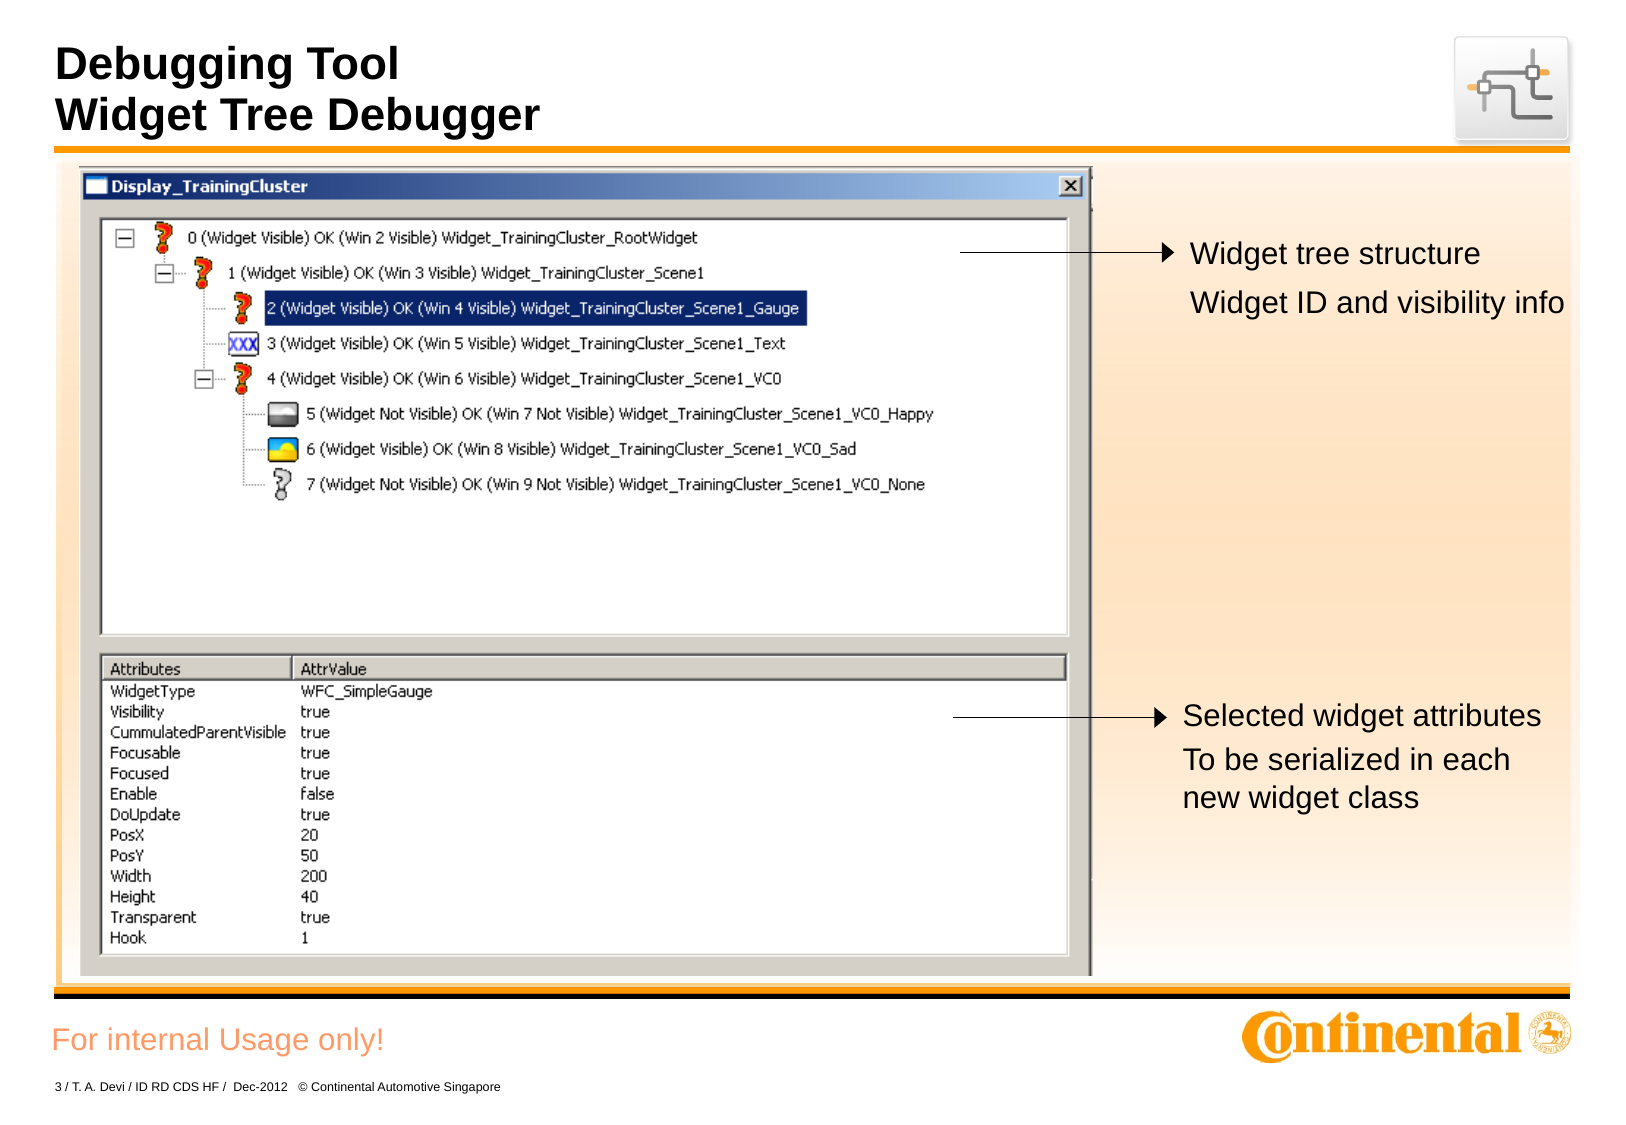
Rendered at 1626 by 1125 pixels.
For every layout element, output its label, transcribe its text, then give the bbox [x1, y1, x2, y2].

picture [1242, 1010, 1571, 1063]
slide_number 3 / T. A. Devi / ID RD CDS HF / Dec-2012 © Continental Automotive Singapore [54, 1070, 570, 1094]
picture [54, 20, 1582, 159]
title Debugging Tool Widget Tree Debugger [54, 36, 1571, 141]
picture [54, 987, 1570, 999]
picture [79, 166, 1094, 976]
text_box Widget ID and visibility info [1175, 274, 1581, 327]
text_box Widget tree structure [1174, 225, 1497, 279]
text_box Selected widget attributes [1167, 687, 1558, 741]
text_box To be serialized in each new widget class [1167, 732, 1536, 822]
